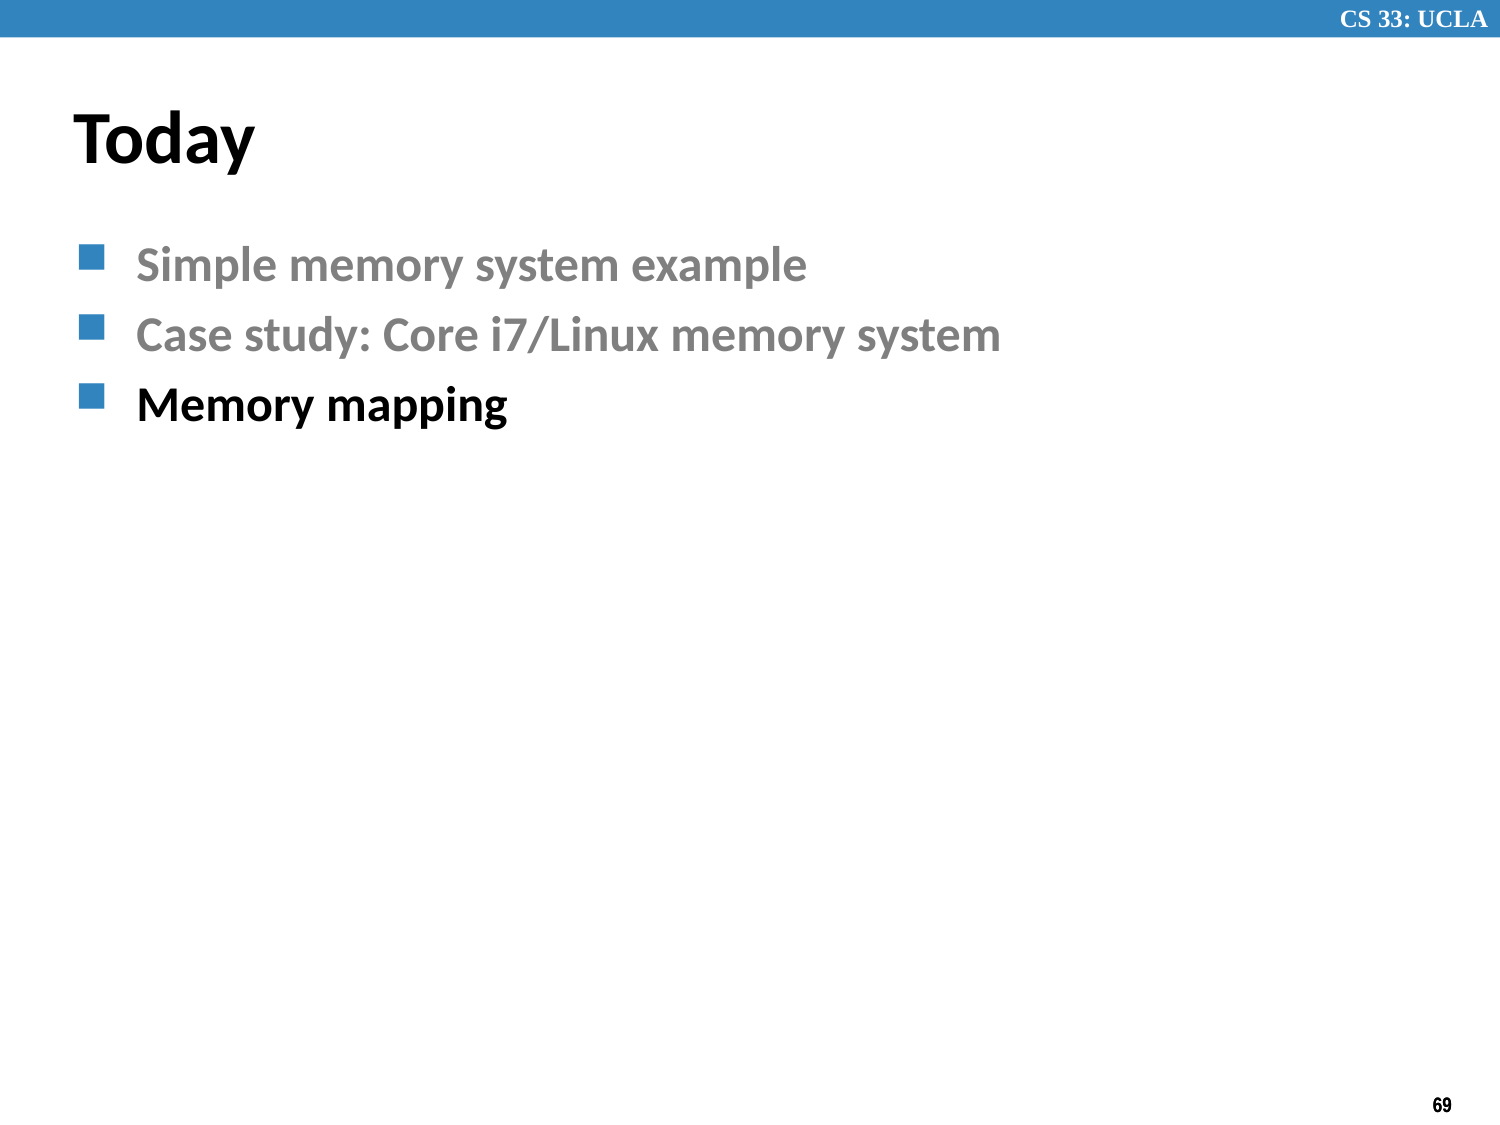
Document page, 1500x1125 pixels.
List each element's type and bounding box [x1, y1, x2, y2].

title [58, 71, 1305, 197]
list [64, 223, 1361, 1040]
